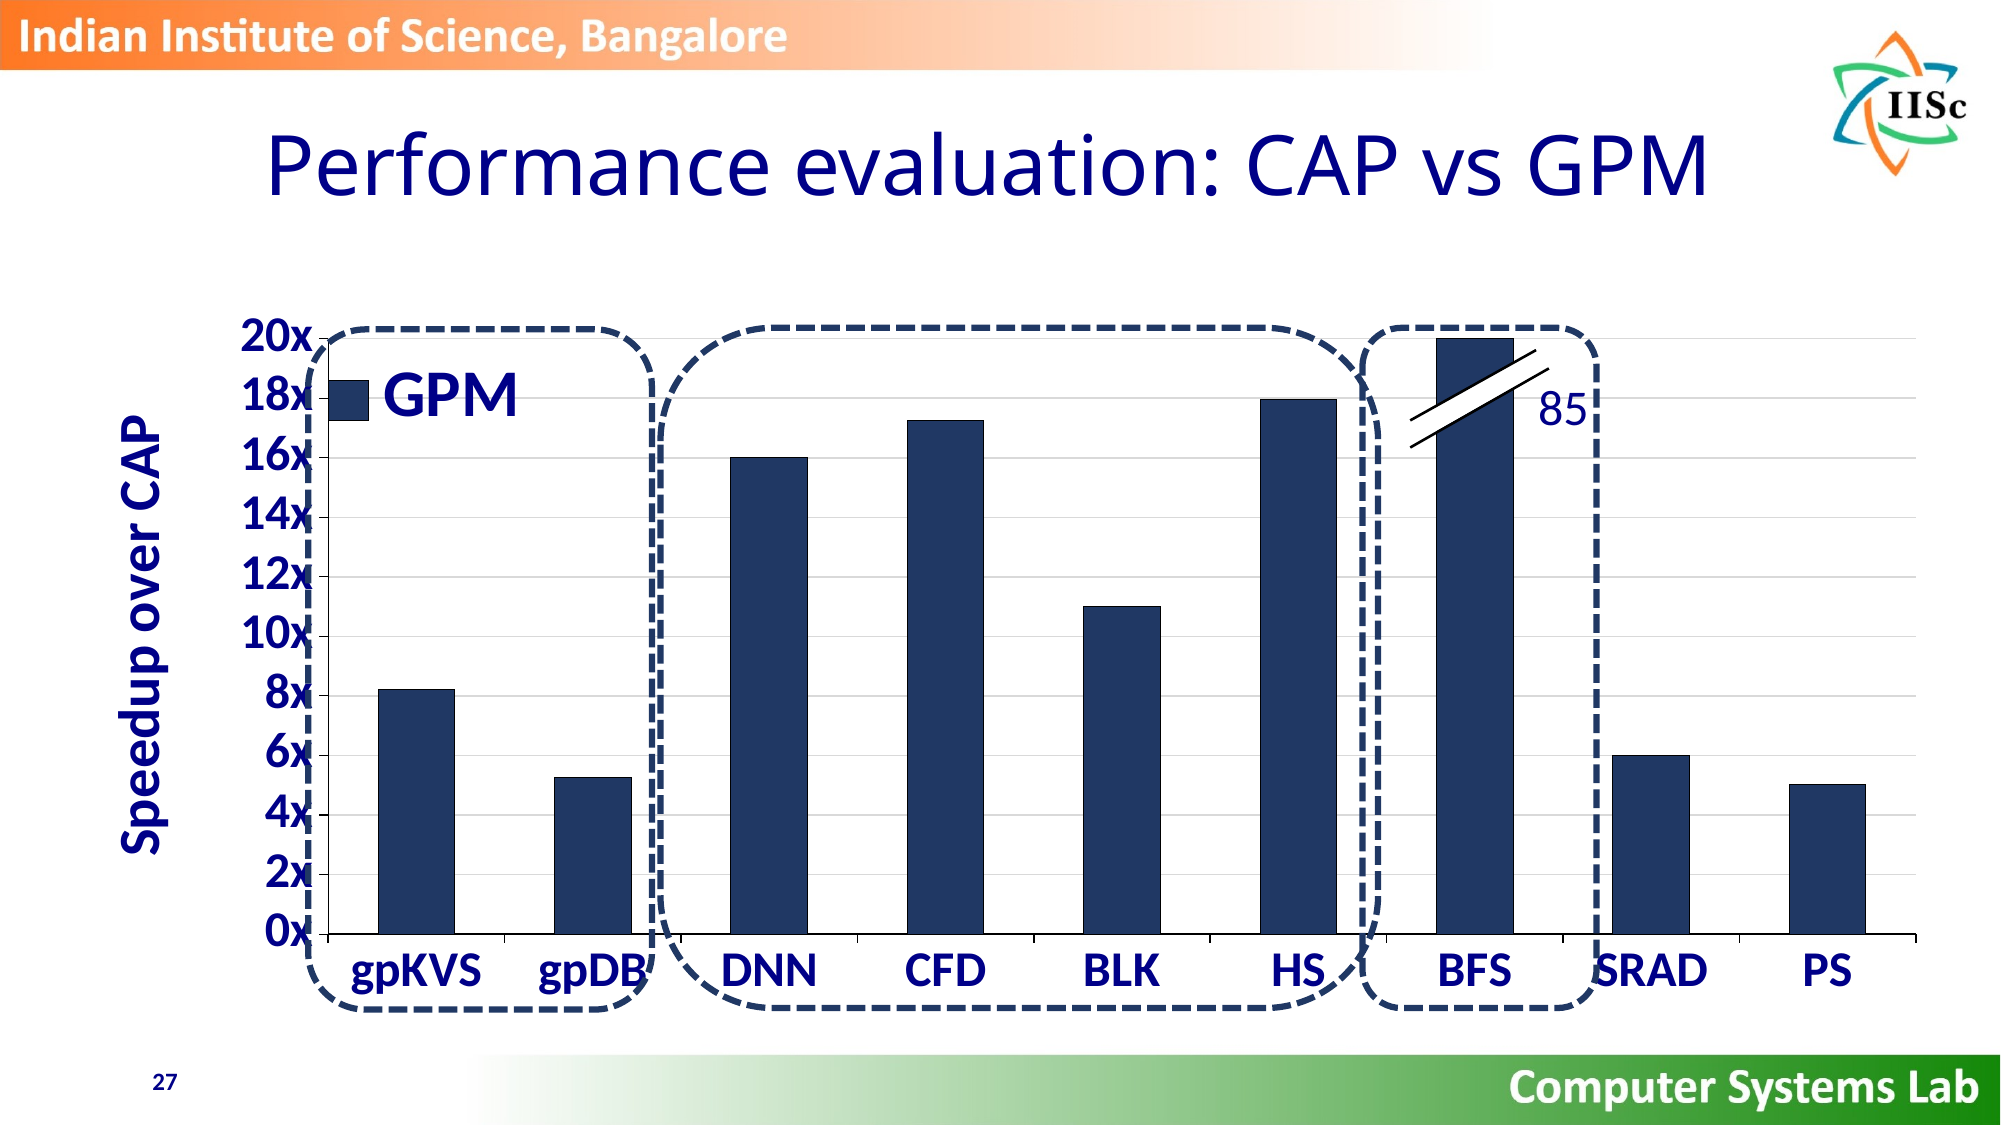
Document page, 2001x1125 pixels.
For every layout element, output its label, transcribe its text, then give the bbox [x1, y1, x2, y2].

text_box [1397, 349, 1549, 448]
slide_number 27 [137, 1050, 588, 1111]
title Performance evaluation: CAP vs GPM [137, 59, 1863, 278]
chart [83, 299, 1954, 1014]
picture [0, 0, 2001, 1125]
